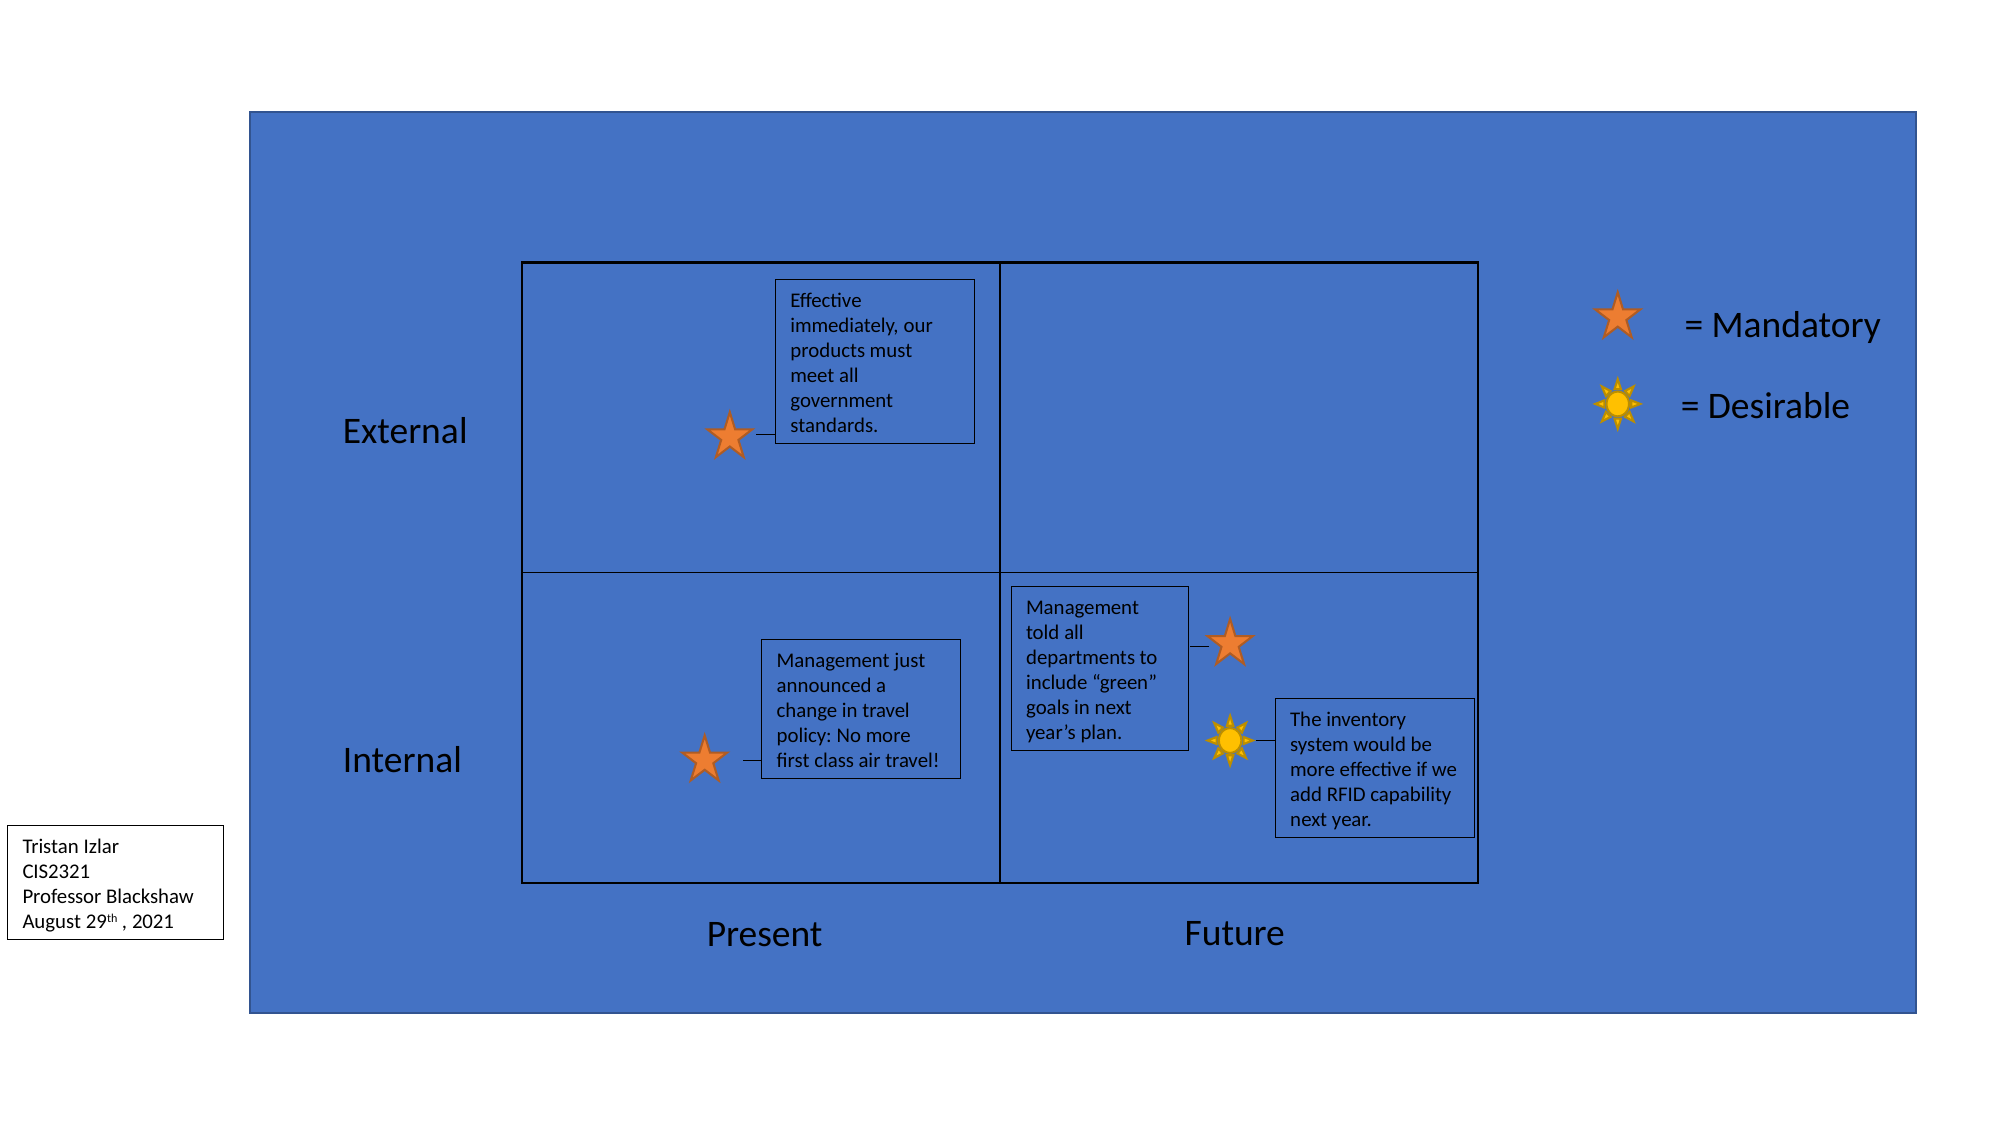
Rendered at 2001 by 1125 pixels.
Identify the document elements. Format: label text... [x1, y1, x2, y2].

text_box External [328, 399, 521, 459]
text_box [1204, 712, 1256, 769]
text_box Effective immediately, our products must meet all government standards. [775, 279, 975, 444]
text_box [1592, 375, 1644, 433]
text_box = Mandatory [1669, 292, 1909, 352]
text_box Future [1169, 900, 1430, 961]
text_box The inventory system would be more effective if we add RFID capability next year. [1275, 698, 1475, 838]
text_box Management told all departments to include “green” goals in next year’s plan. [1011, 586, 1189, 751]
text_box Present [692, 901, 1038, 961]
text_box Management just announced a change in travel policy: No more first class air travel! [761, 639, 961, 779]
text_box [521, 261, 1479, 884]
text_box = Desirable [1666, 373, 1892, 433]
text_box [522, 562, 1480, 573]
text_box [249, 111, 1917, 1014]
text_box [679, 731, 731, 784]
text_box [1204, 615, 1256, 667]
text_box [1592, 288, 1644, 341]
text_box Internal [328, 727, 511, 788]
text_box [704, 408, 756, 460]
text_box Tristan Izlar CIS2321 Professor Blackshaw August 29th , 2021 [7, 825, 224, 940]
